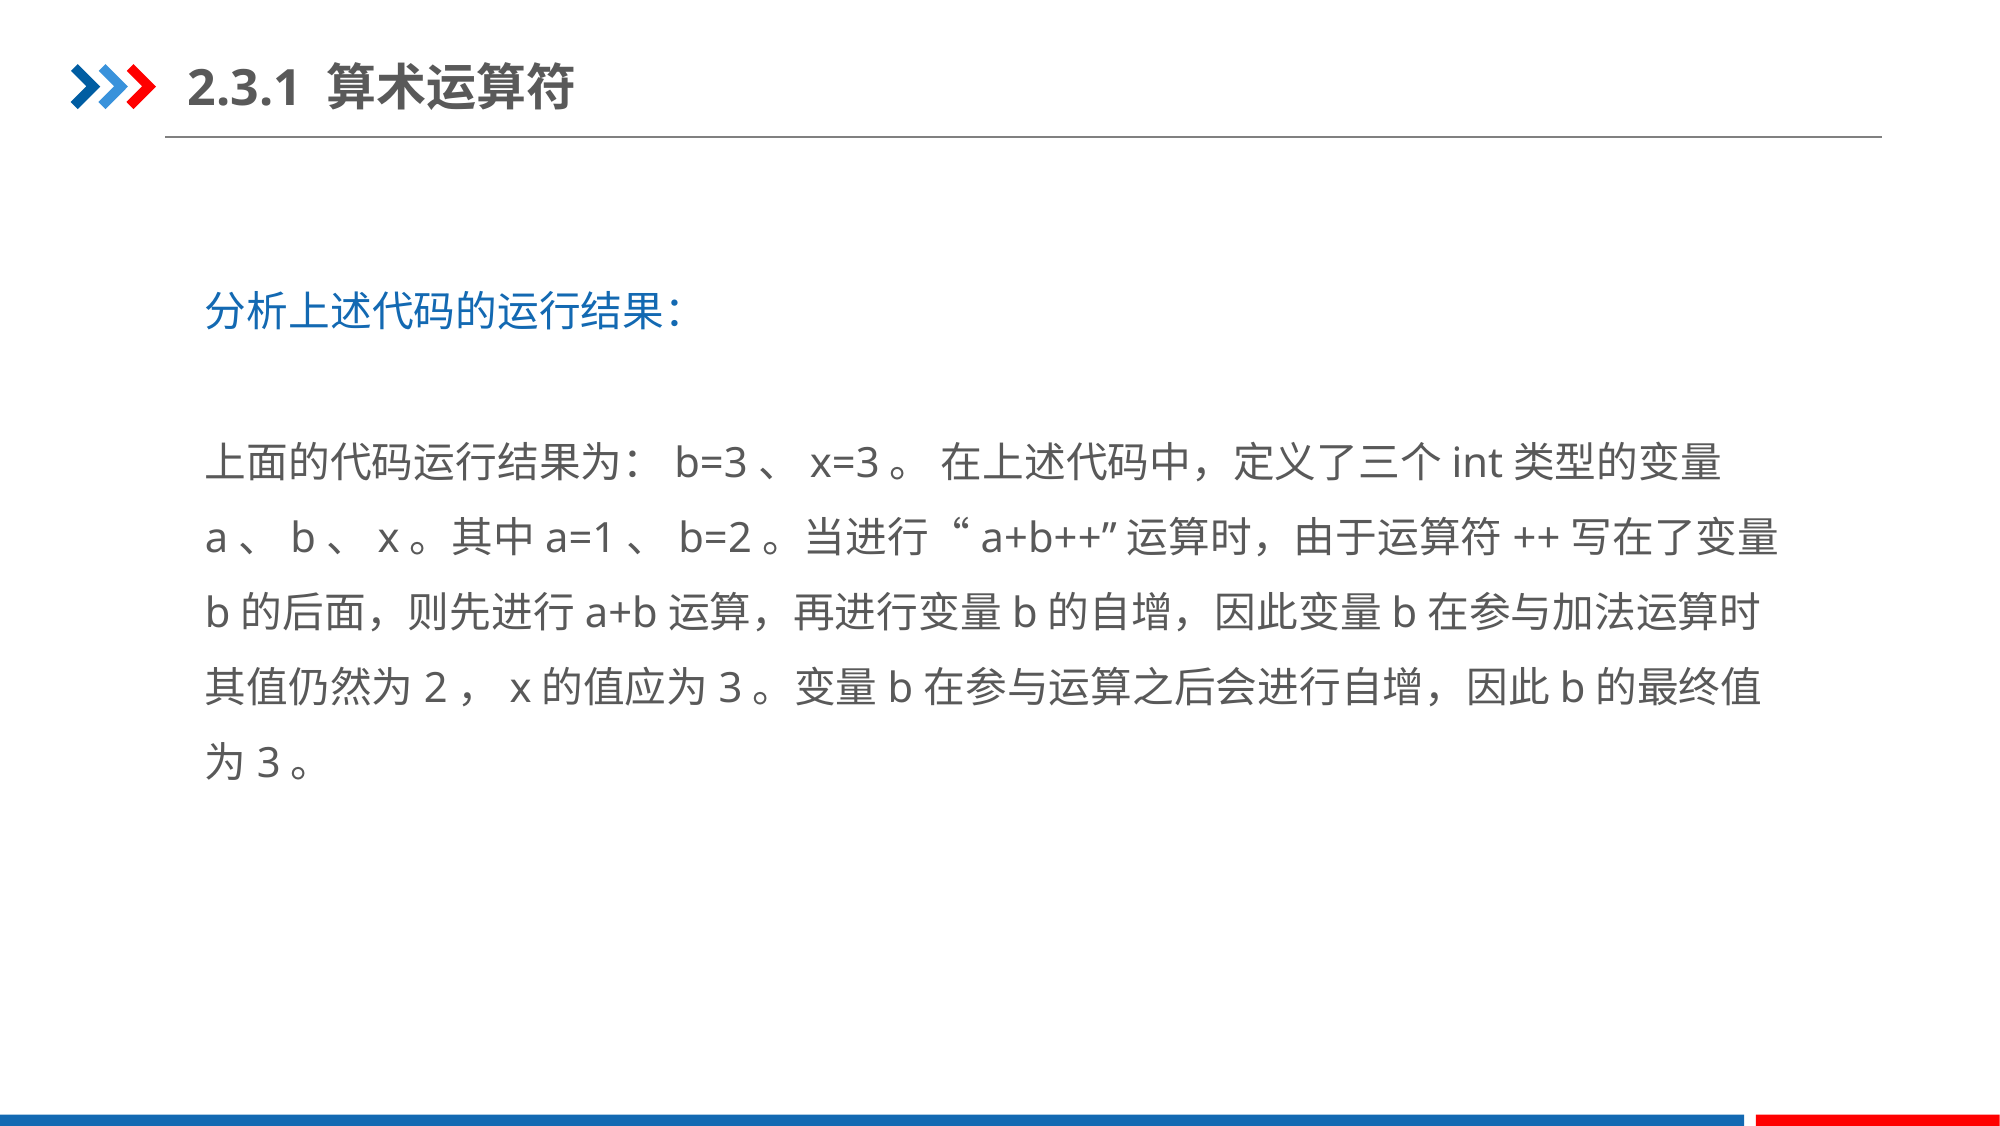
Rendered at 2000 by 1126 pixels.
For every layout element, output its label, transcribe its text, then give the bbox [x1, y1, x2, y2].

text_box 分析上述代码的运行结果： [190, 277, 721, 342]
text_box 上面的代码运行结果为：b=3、x=3。 在上述代码中，定义了三个int类型的变量a、b、x。其中a=1、b=2。当进行“a+b++”运算时，由于运算符++写在了变量b的后面，则先进行a+b运算，再进行变量b的自增，因此变量b在参与加法运算时其值仍然为2，x的值应为3。变量b在参与运算之后会进行自增，因此b的最终值为3。 [190, 403, 1810, 794]
text_box 2.3.1 算术运算符 [187, 43, 827, 127]
